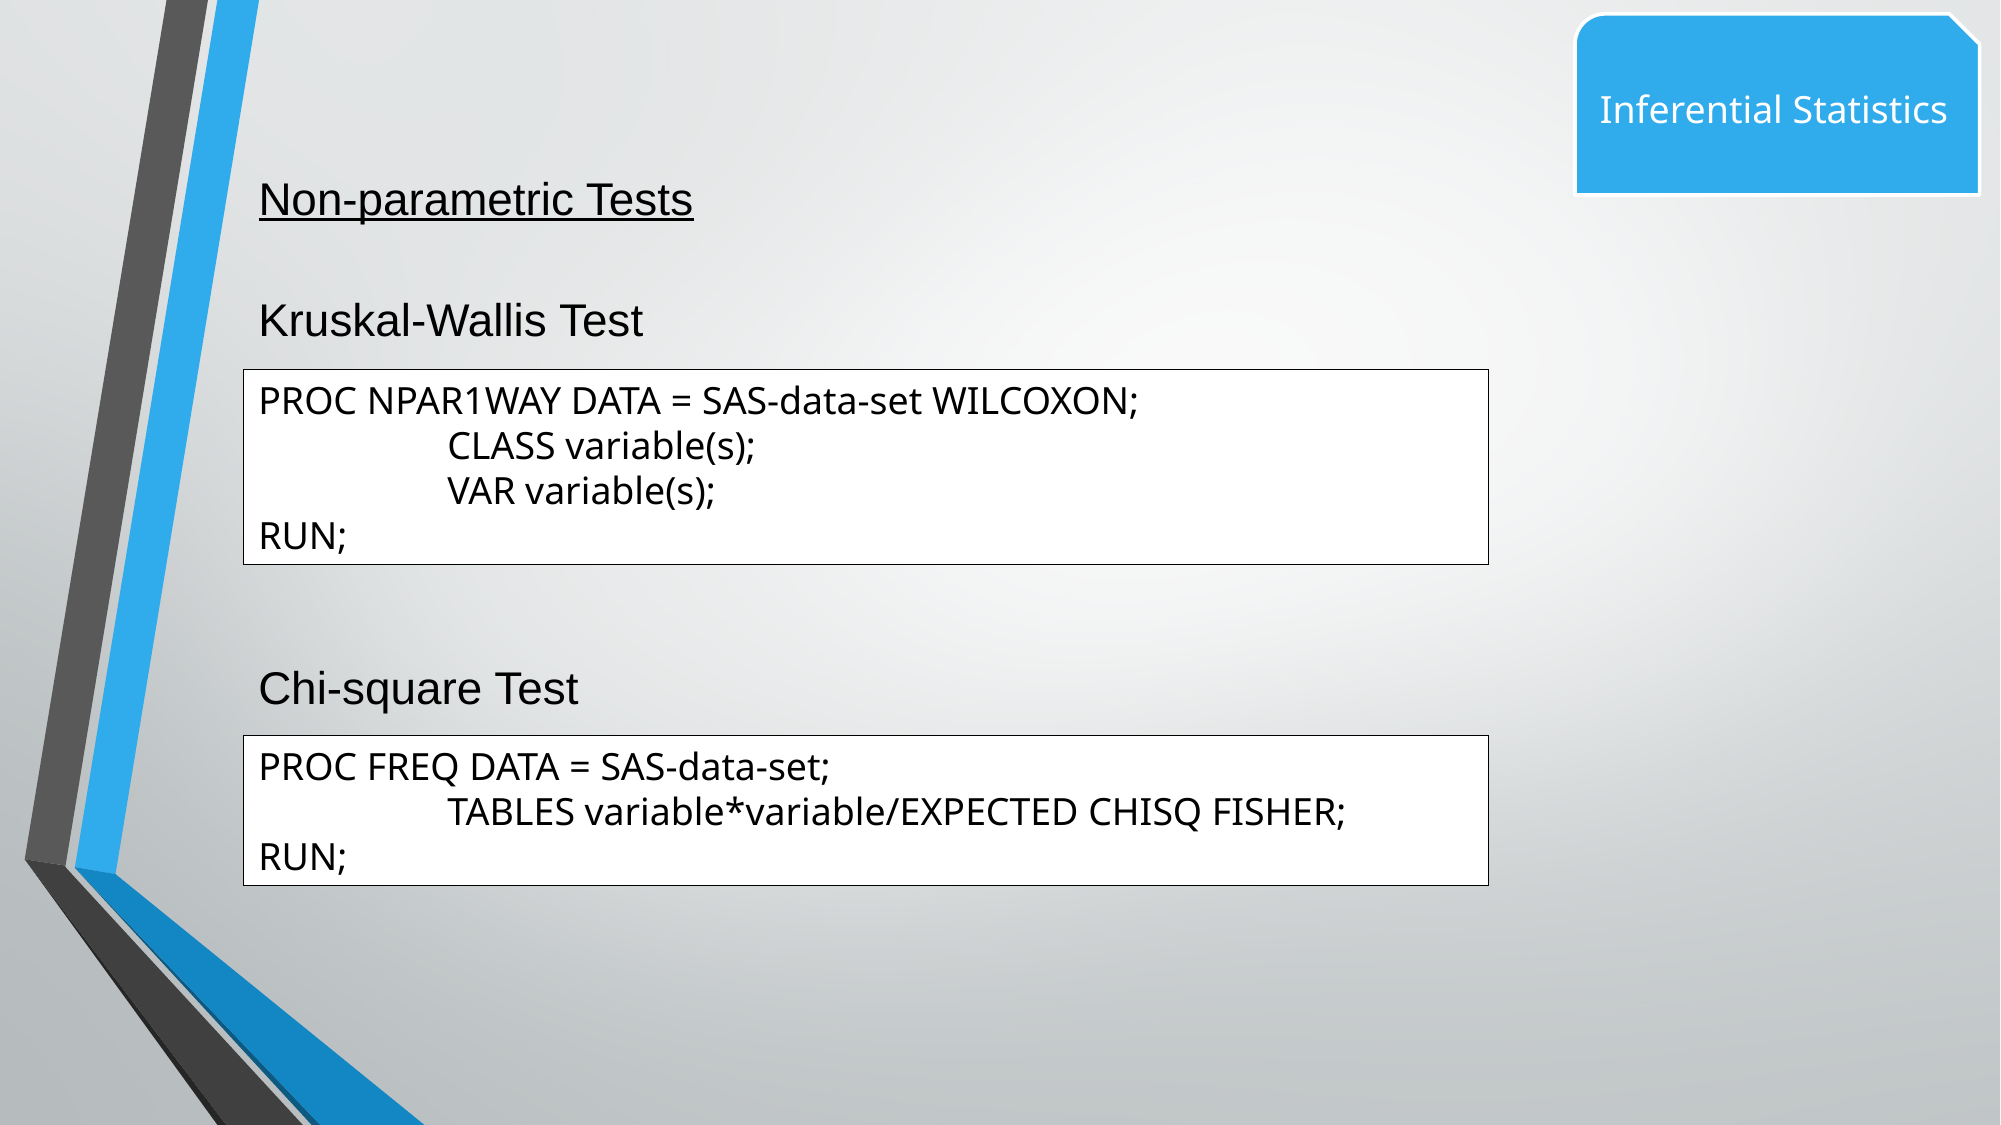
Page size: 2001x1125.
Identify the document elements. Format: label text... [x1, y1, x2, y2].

text_box Kruskal-Wallis Test [243, 268, 1887, 368]
text_box PROC NPAR1WAY DATA = SAS-data-set WILCOXON; CLASS variable(s); VAR variable(s); RUN; [243, 369, 1489, 565]
text_box PROC FREQ DATA = SAS-data-set; TABLES variable*variable/EXPECTED CHISQ FISHER; RUN; [243, 736, 1489, 886]
text_box Chi-square Test [243, 636, 1887, 736]
title Non-parametric Tests [243, 148, 1887, 247]
text_box Inferential Statistics [1573, 11, 1982, 197]
